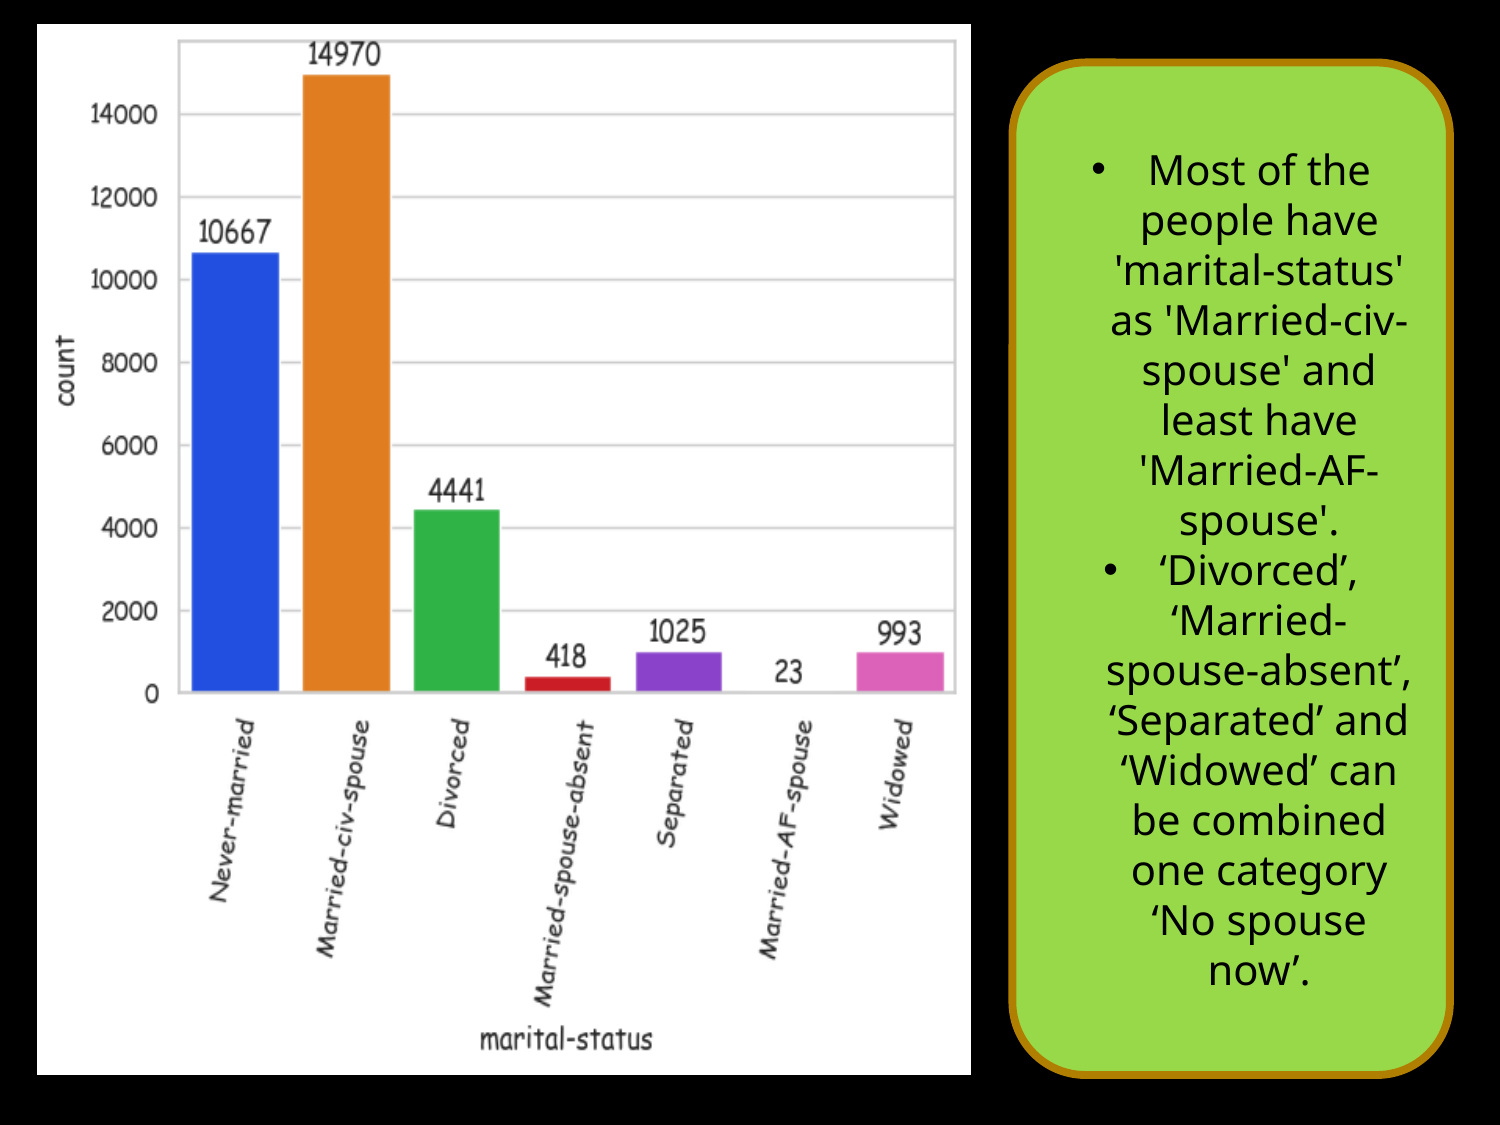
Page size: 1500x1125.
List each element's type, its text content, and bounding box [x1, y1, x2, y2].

text_box Most of the people have 'marital-status' as 'Married-civ-spouse' and least have 'Married-AF-spouse'. ‘Divorced’, ‘Married-spouse-absent’, ‘Separated’ and ‘Widowed’ can be combined one category ‘No spouse now’. [1008, 58, 1454, 1079]
picture [37, 24, 971, 1075]
